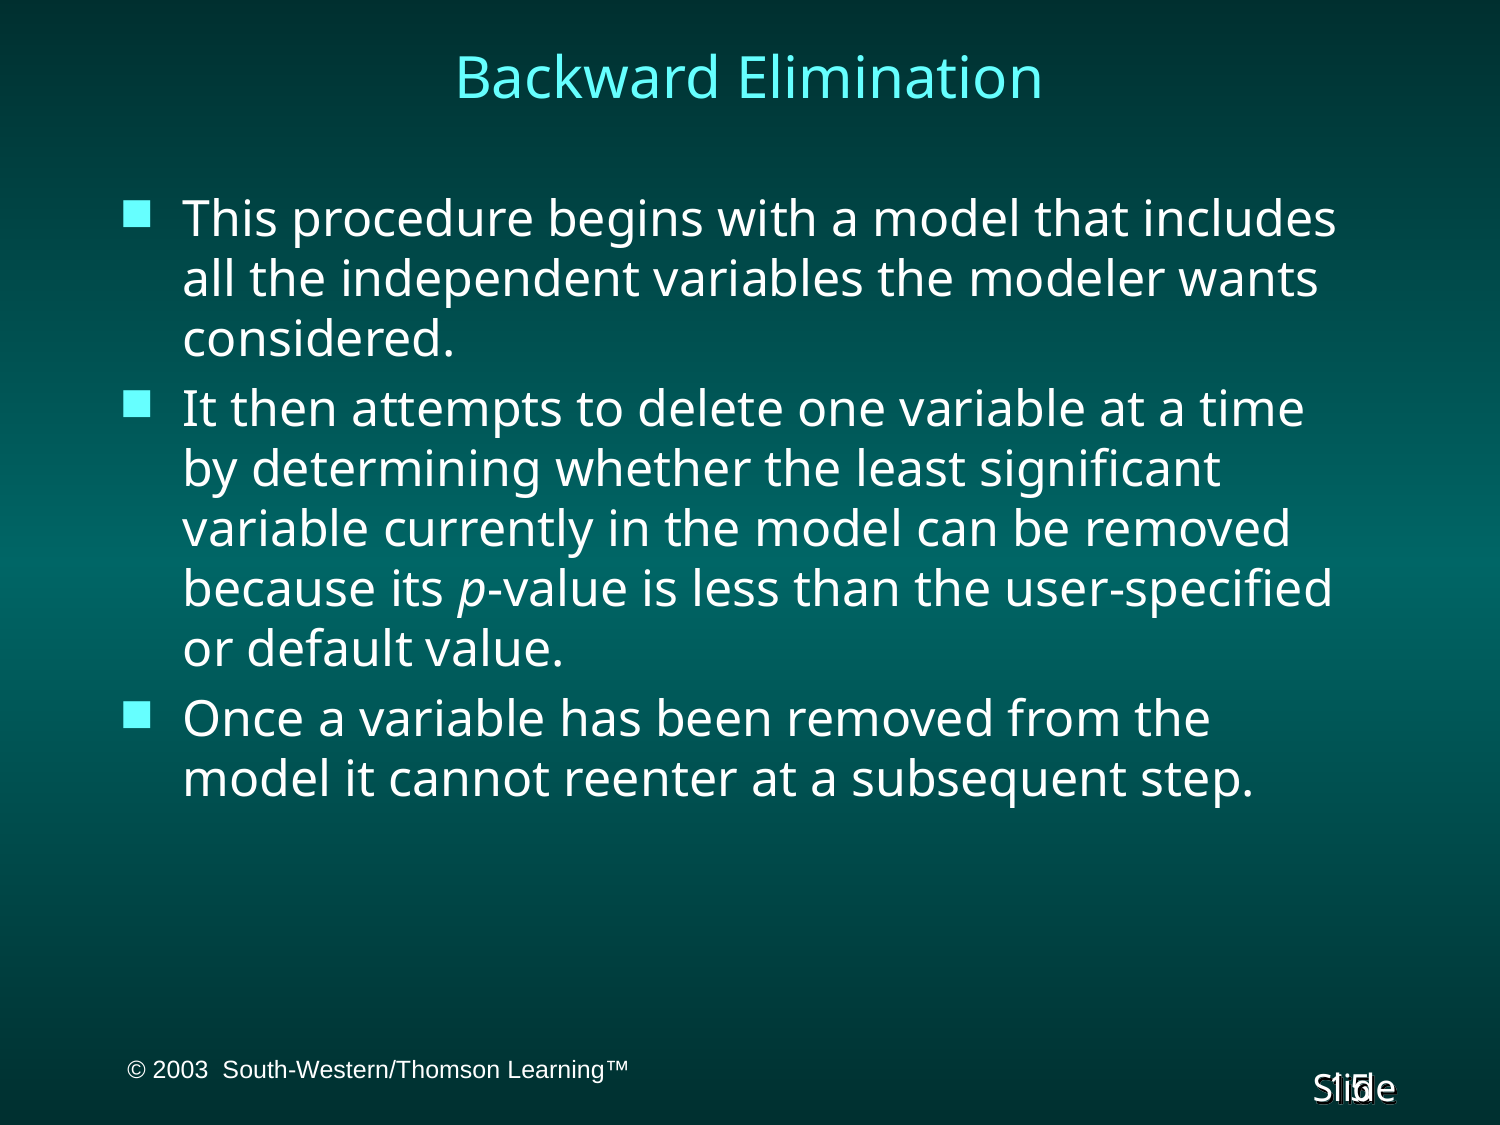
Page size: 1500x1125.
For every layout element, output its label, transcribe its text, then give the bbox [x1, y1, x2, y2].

list This procedure begins with a model that includes all the independent variables the modeler wants considered. It then attempts to delete one variable at a time by determining whether the least significant variable currently in the model can be removed because its p-value is less than the user-specified or default value. Once a variable has been removed from the model it cannot reenter at a subsequent step. [111, 178, 1387, 898]
title Backward Elimination [111, 25, 1387, 125]
